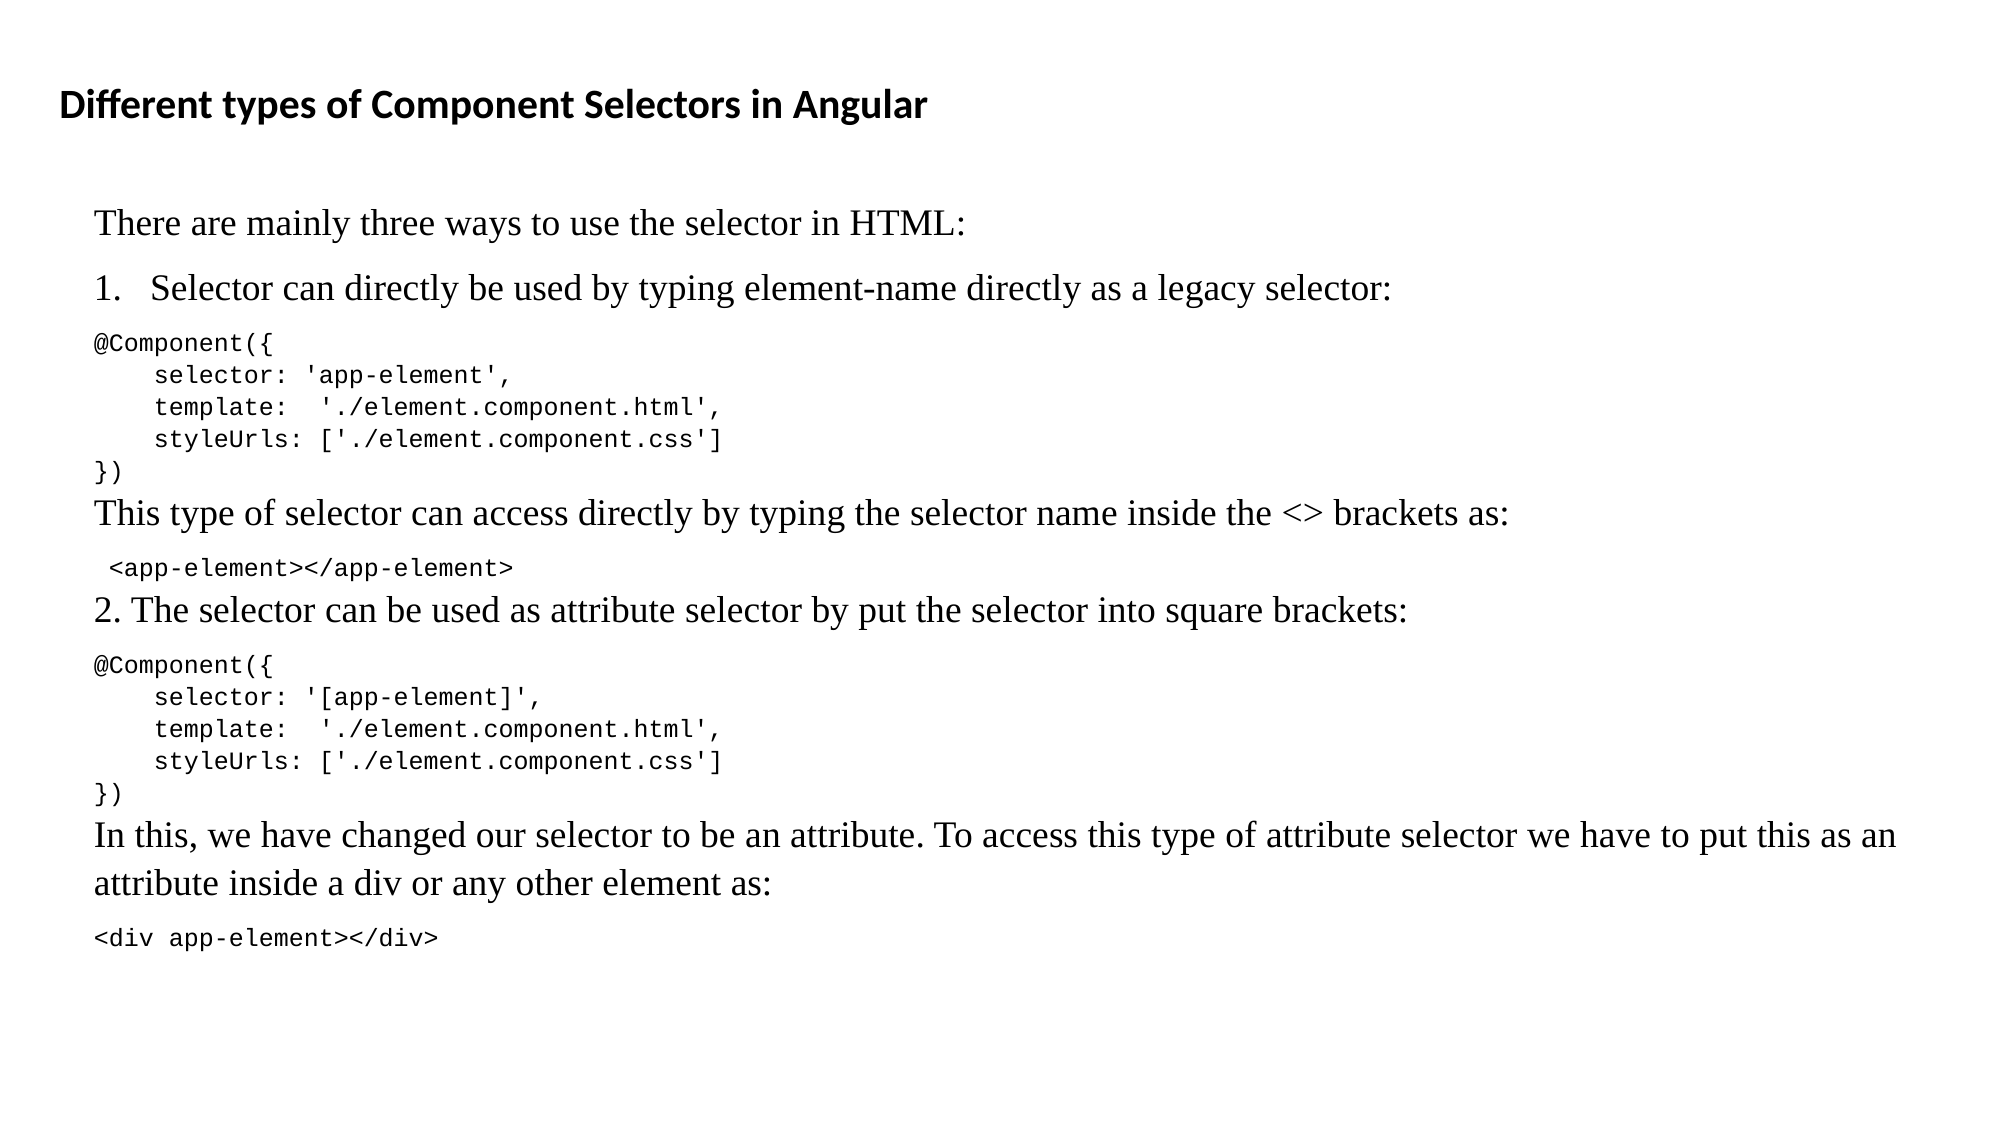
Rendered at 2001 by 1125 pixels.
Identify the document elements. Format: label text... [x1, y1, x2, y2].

text_box There are mainly three ways to use the selector in HTML: Selector can directly be used by typing element-name directly as a legacy selector: @Component({ selector: 'app-element', template: './element.component.html', styleUrls: ['./element.component.css'] }) This type of selector can access directly by typing the selector name inside the <> brackets as: <app-element></app-element> 2. The selector can be used as attribute selector by put the selector into square brackets: @Component({ selector: '[app-element]', template: './element.component.html', styleUrls: ['./element.component.css'] }) In this, we have changed our selector to be an attribute. To access this type of attribute selector we have to put this as an attribute inside a div or any other element as: <div app-element></div> [79, 187, 1938, 959]
text_box Different types of Component Selectors in Angular [44, 69, 954, 135]
